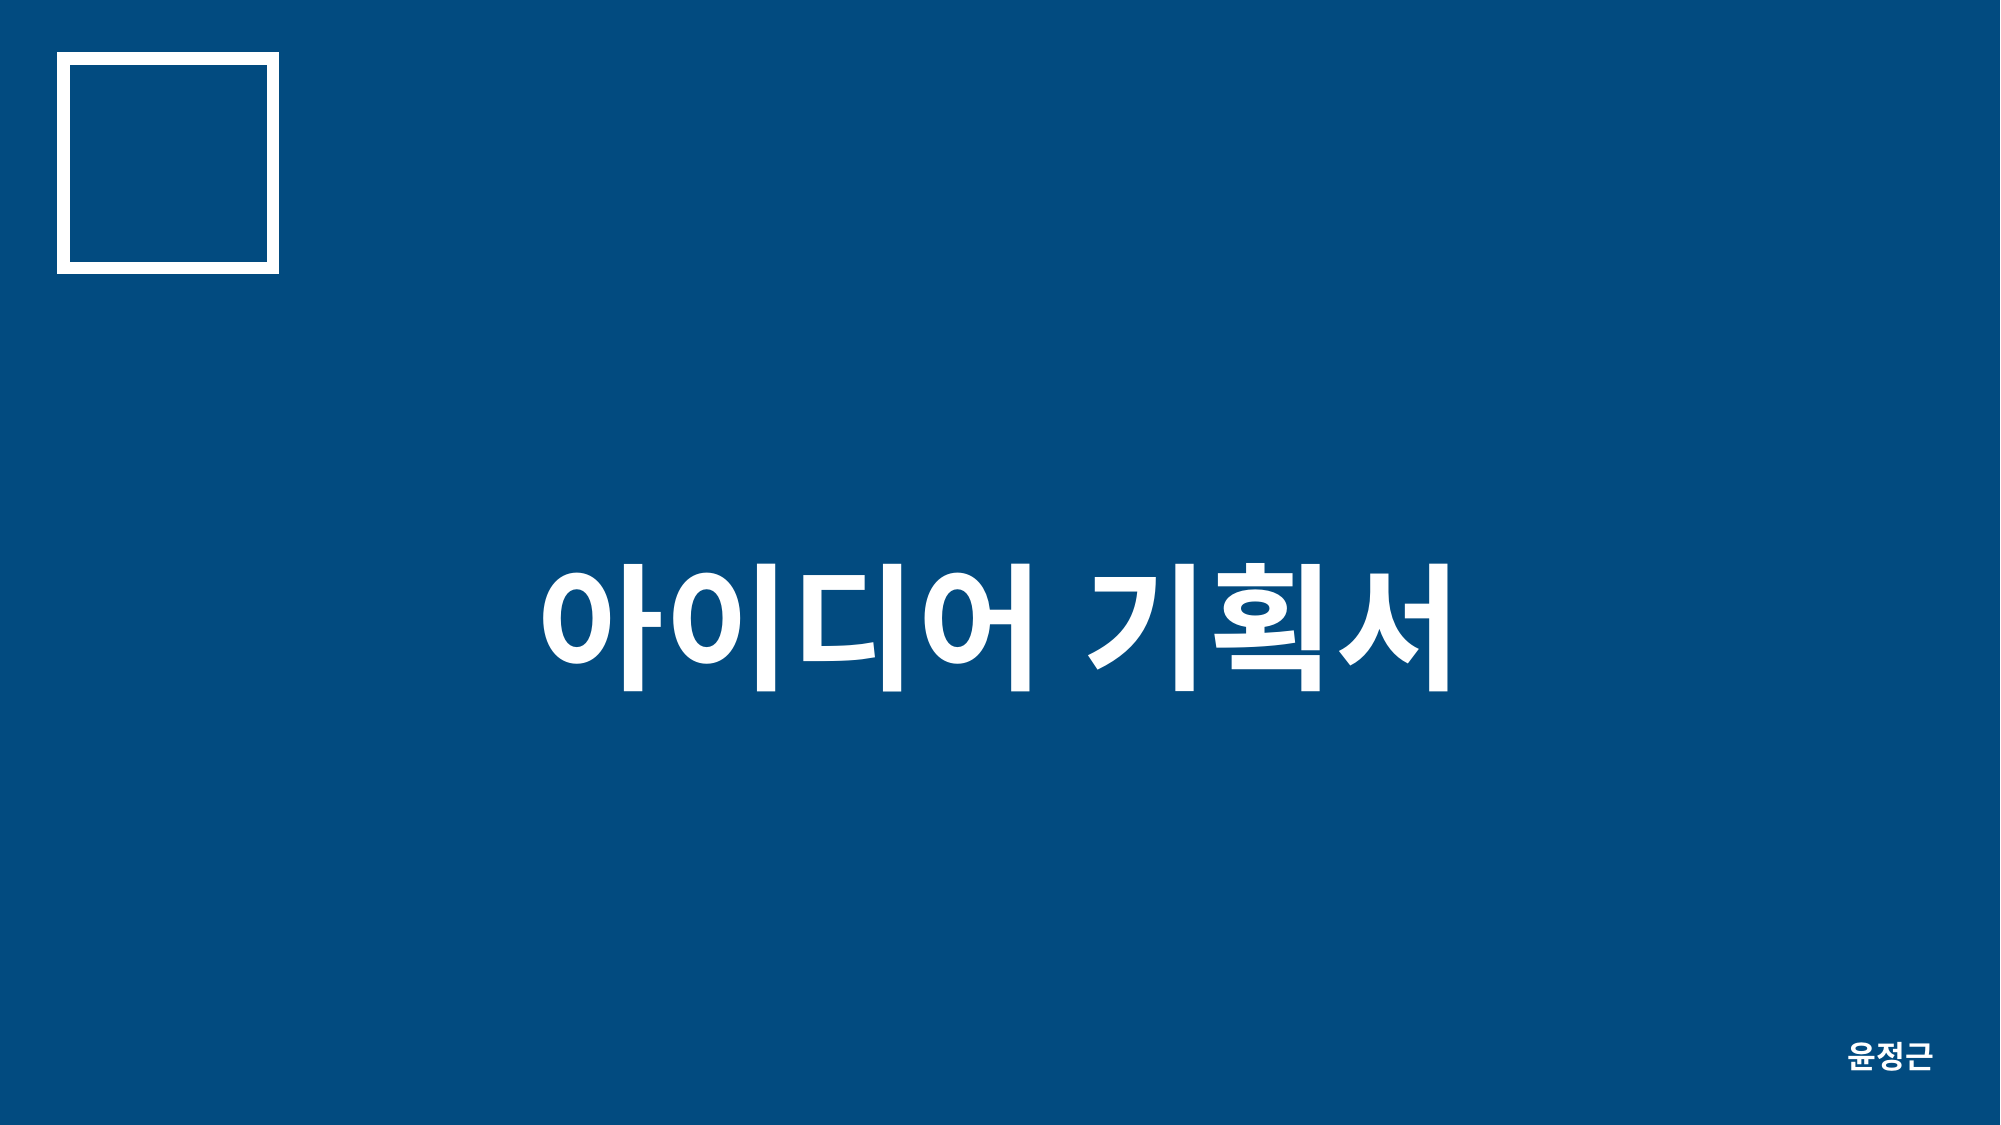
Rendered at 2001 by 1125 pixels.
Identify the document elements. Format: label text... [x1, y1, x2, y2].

text_box [62, 57, 274, 269]
text_box 윤정근 [1832, 1030, 1949, 1083]
text_box 아이디어 기획서 [523, 534, 1477, 715]
